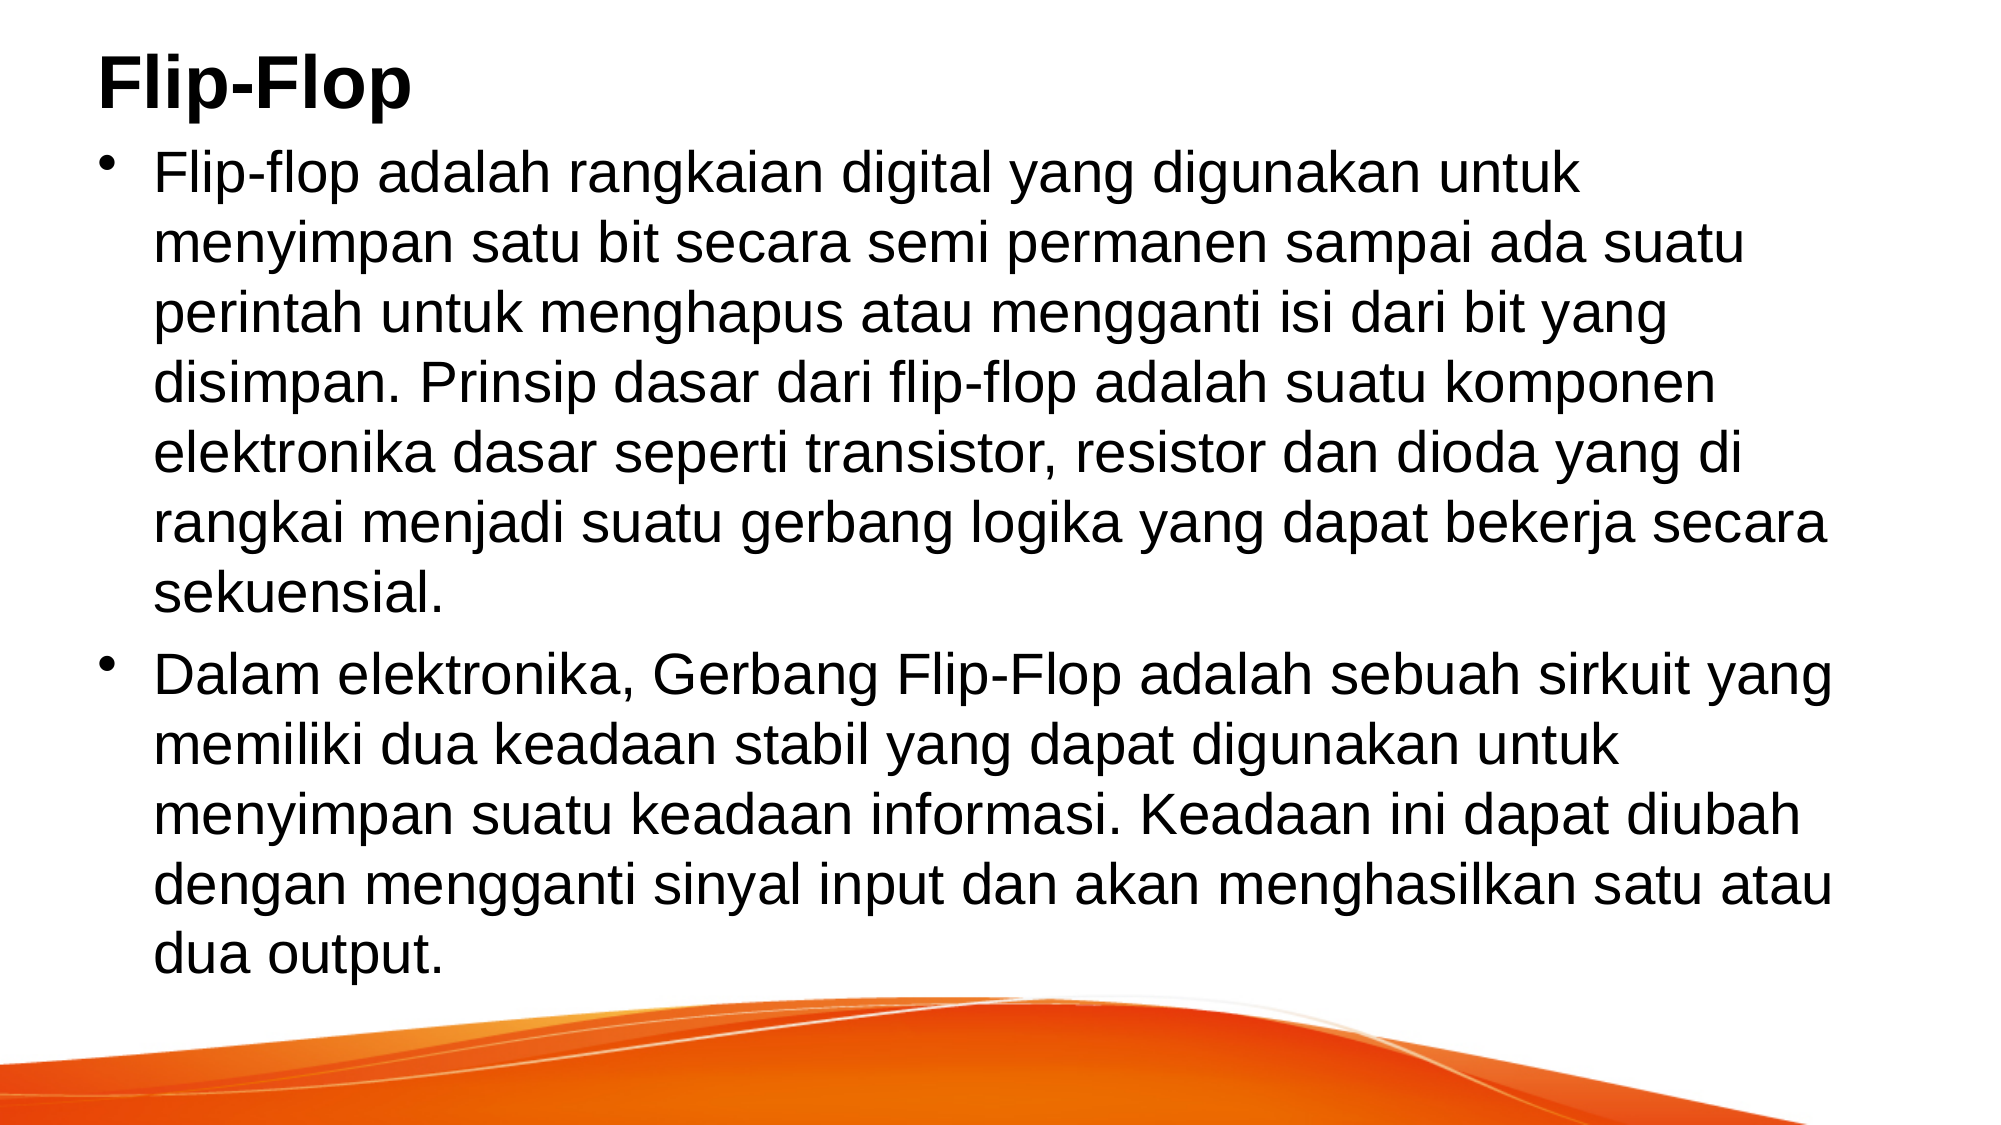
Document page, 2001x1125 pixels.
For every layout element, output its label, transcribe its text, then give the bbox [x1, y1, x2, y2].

picture [0, 0, 2000, 1125]
list Flip-flop adalah rangkaian digital yang digunakan untuk menyimpan satu bit secara semi permanen sampai ada suatu perintah untuk menghapus atau mengganti isi dari bit yang disimpan. Prinsip dasar dari flip-flop adalah suatu komponen elektronika dasar seperti transistor, resistor dan dioda yang di rangkai menjadi suatu gerbang logika yang dapat bekerja secara sekuensial. Dalam elektronika, Gerbang Flip-Flop adalah sebuah sirkuit yang memiliki dua keadaan stabil yang dapat digunakan untuk menyimpan suatu keadaan informasi. Keadaan ini dapat diubah dengan mengganti sinyal input dan akan menghasilkan satu atau dua output. [82, 126, 1883, 1125]
title Flip-Flop [82, 30, 1883, 126]
